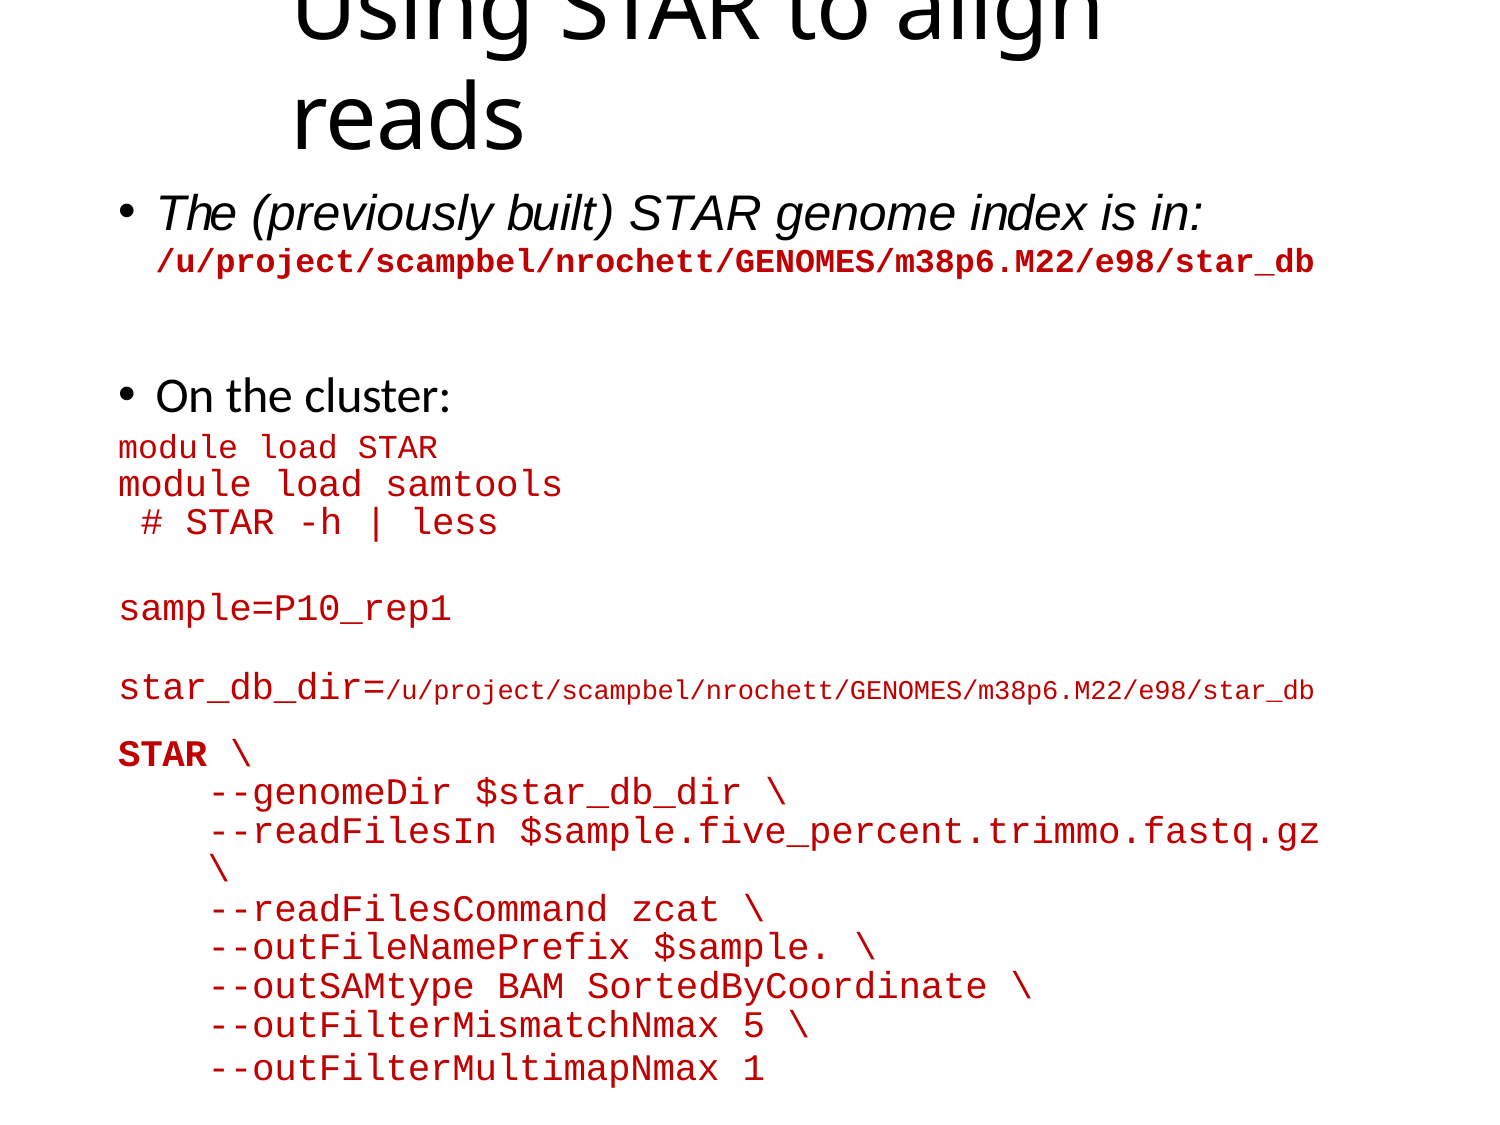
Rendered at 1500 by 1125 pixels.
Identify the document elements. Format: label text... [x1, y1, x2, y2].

title Using STAR to align reads [288, 0, 1212, 169]
text_box The (previously built) STAR genome index is in: /u/project/scampbel/nrochett/GENOMES/m38p6.M22/e98/star_db On the cluster: module load STAR module load samtools # STAR -h | less sample=P10_rep1 star_db_dir=/u/project/scampbel/nrochett/GENOMES/m38p6.M22/e98/star_db STAR \ --genomeDir $star_db_dir \ --readFilesIn $sample.five_percent.trimmo.fastq.gz \ --readFilesCommand zcat \ --outFileNamePrefix $sample. \ --outSAMtype BAM SortedByCoordinate \ --outFilterMismatchNmax 5 \ --outFilterMultimapNmax 1 [116, 180, 1375, 1088]
